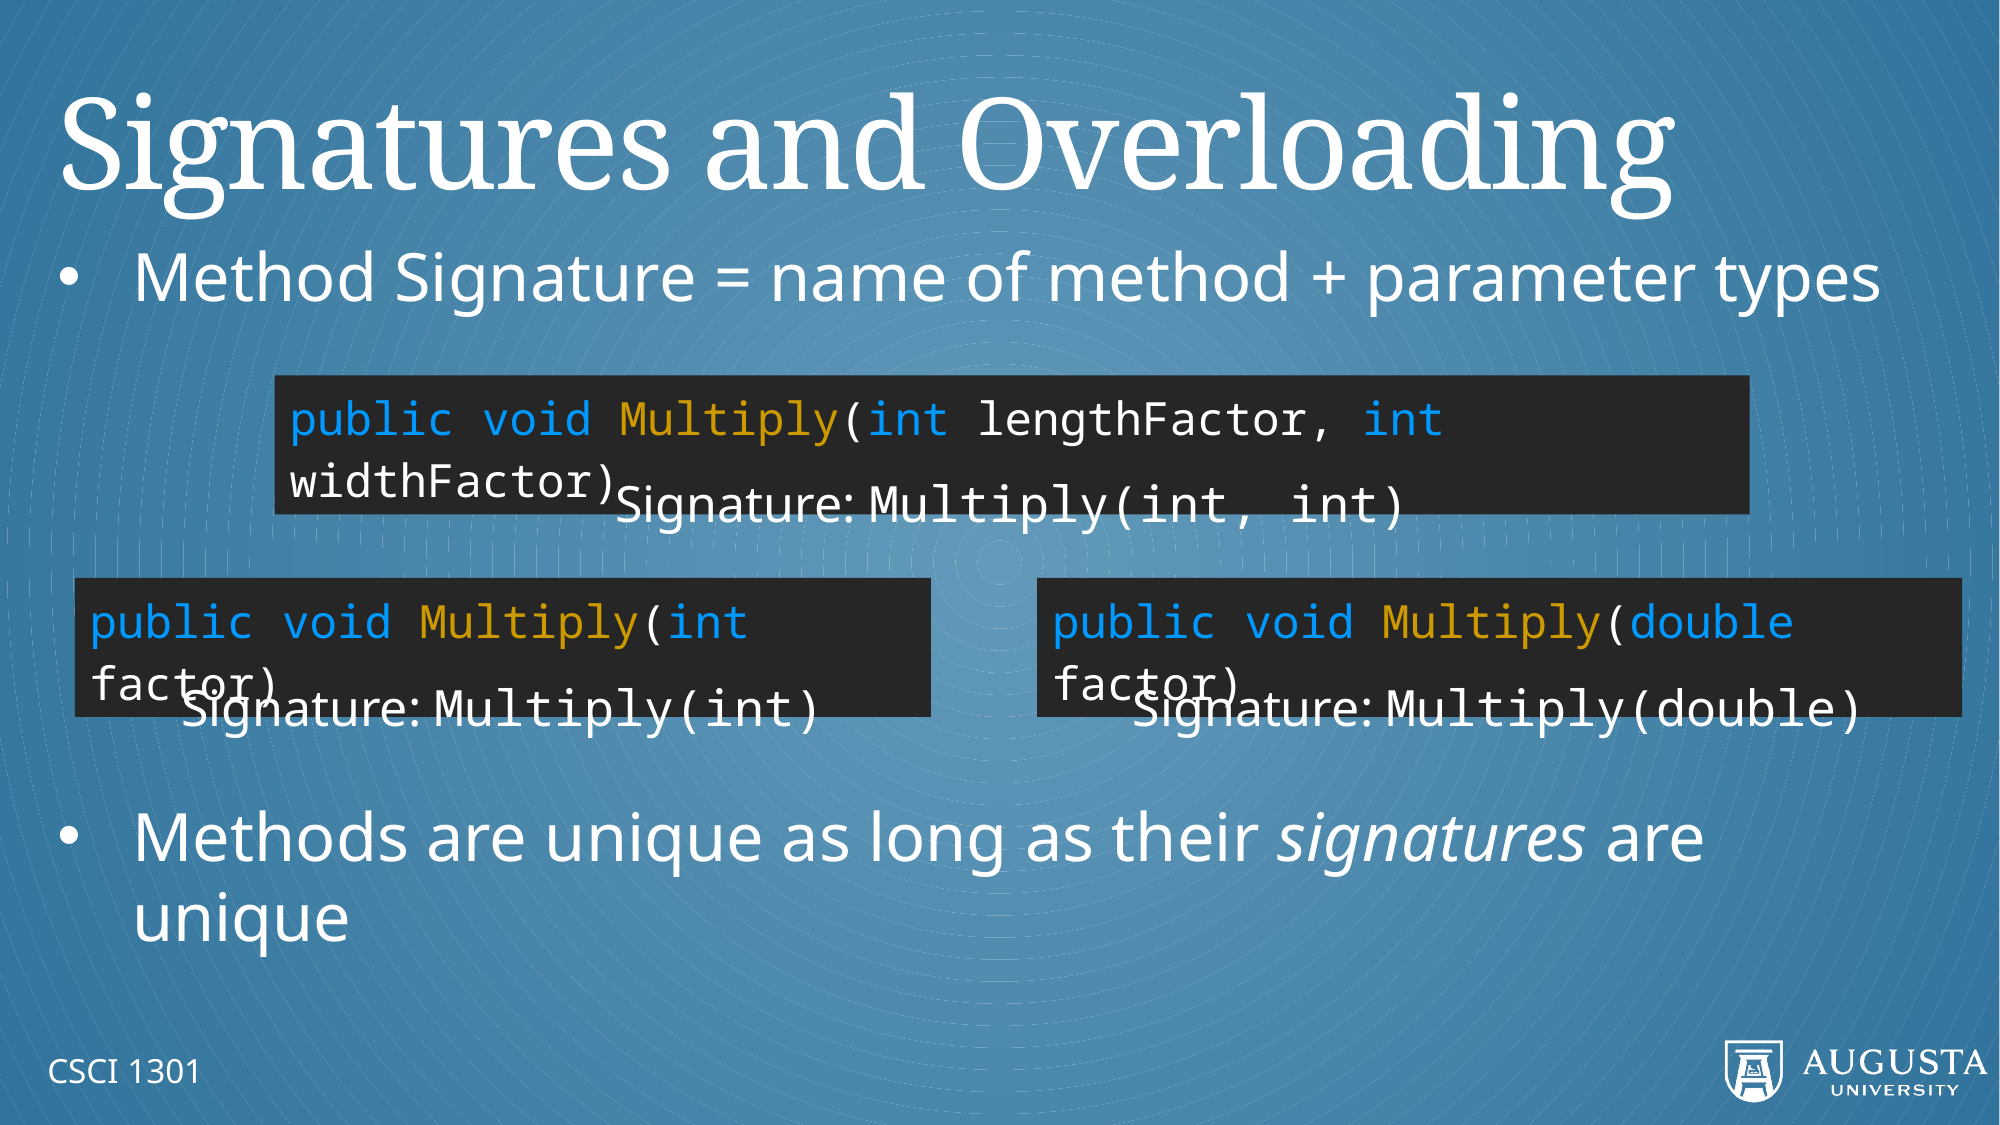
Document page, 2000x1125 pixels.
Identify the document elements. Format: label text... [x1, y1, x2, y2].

text_box public void Multiply(int factor) [74, 577, 931, 717]
footer CSCI 1301 [37, 1042, 660, 1103]
picture [1712, 999, 2000, 1125]
text_box public void Multiply(double factor) [1037, 577, 1963, 717]
title Signatures and Overloading [37, 37, 1963, 224]
list Method Signature = name of method + parameter types Methods are unique as long as their signatures are unique [37, 224, 1963, 1005]
text_box Signature: Multiply(double) [1118, 668, 1882, 744]
text_box Signature: Multiply(int, int) [600, 464, 1424, 540]
text_box public void Multiply(int lengthFactor, int widthFactor) [274, 375, 1750, 515]
text_box Signature: Multiply(int) [166, 668, 840, 744]
